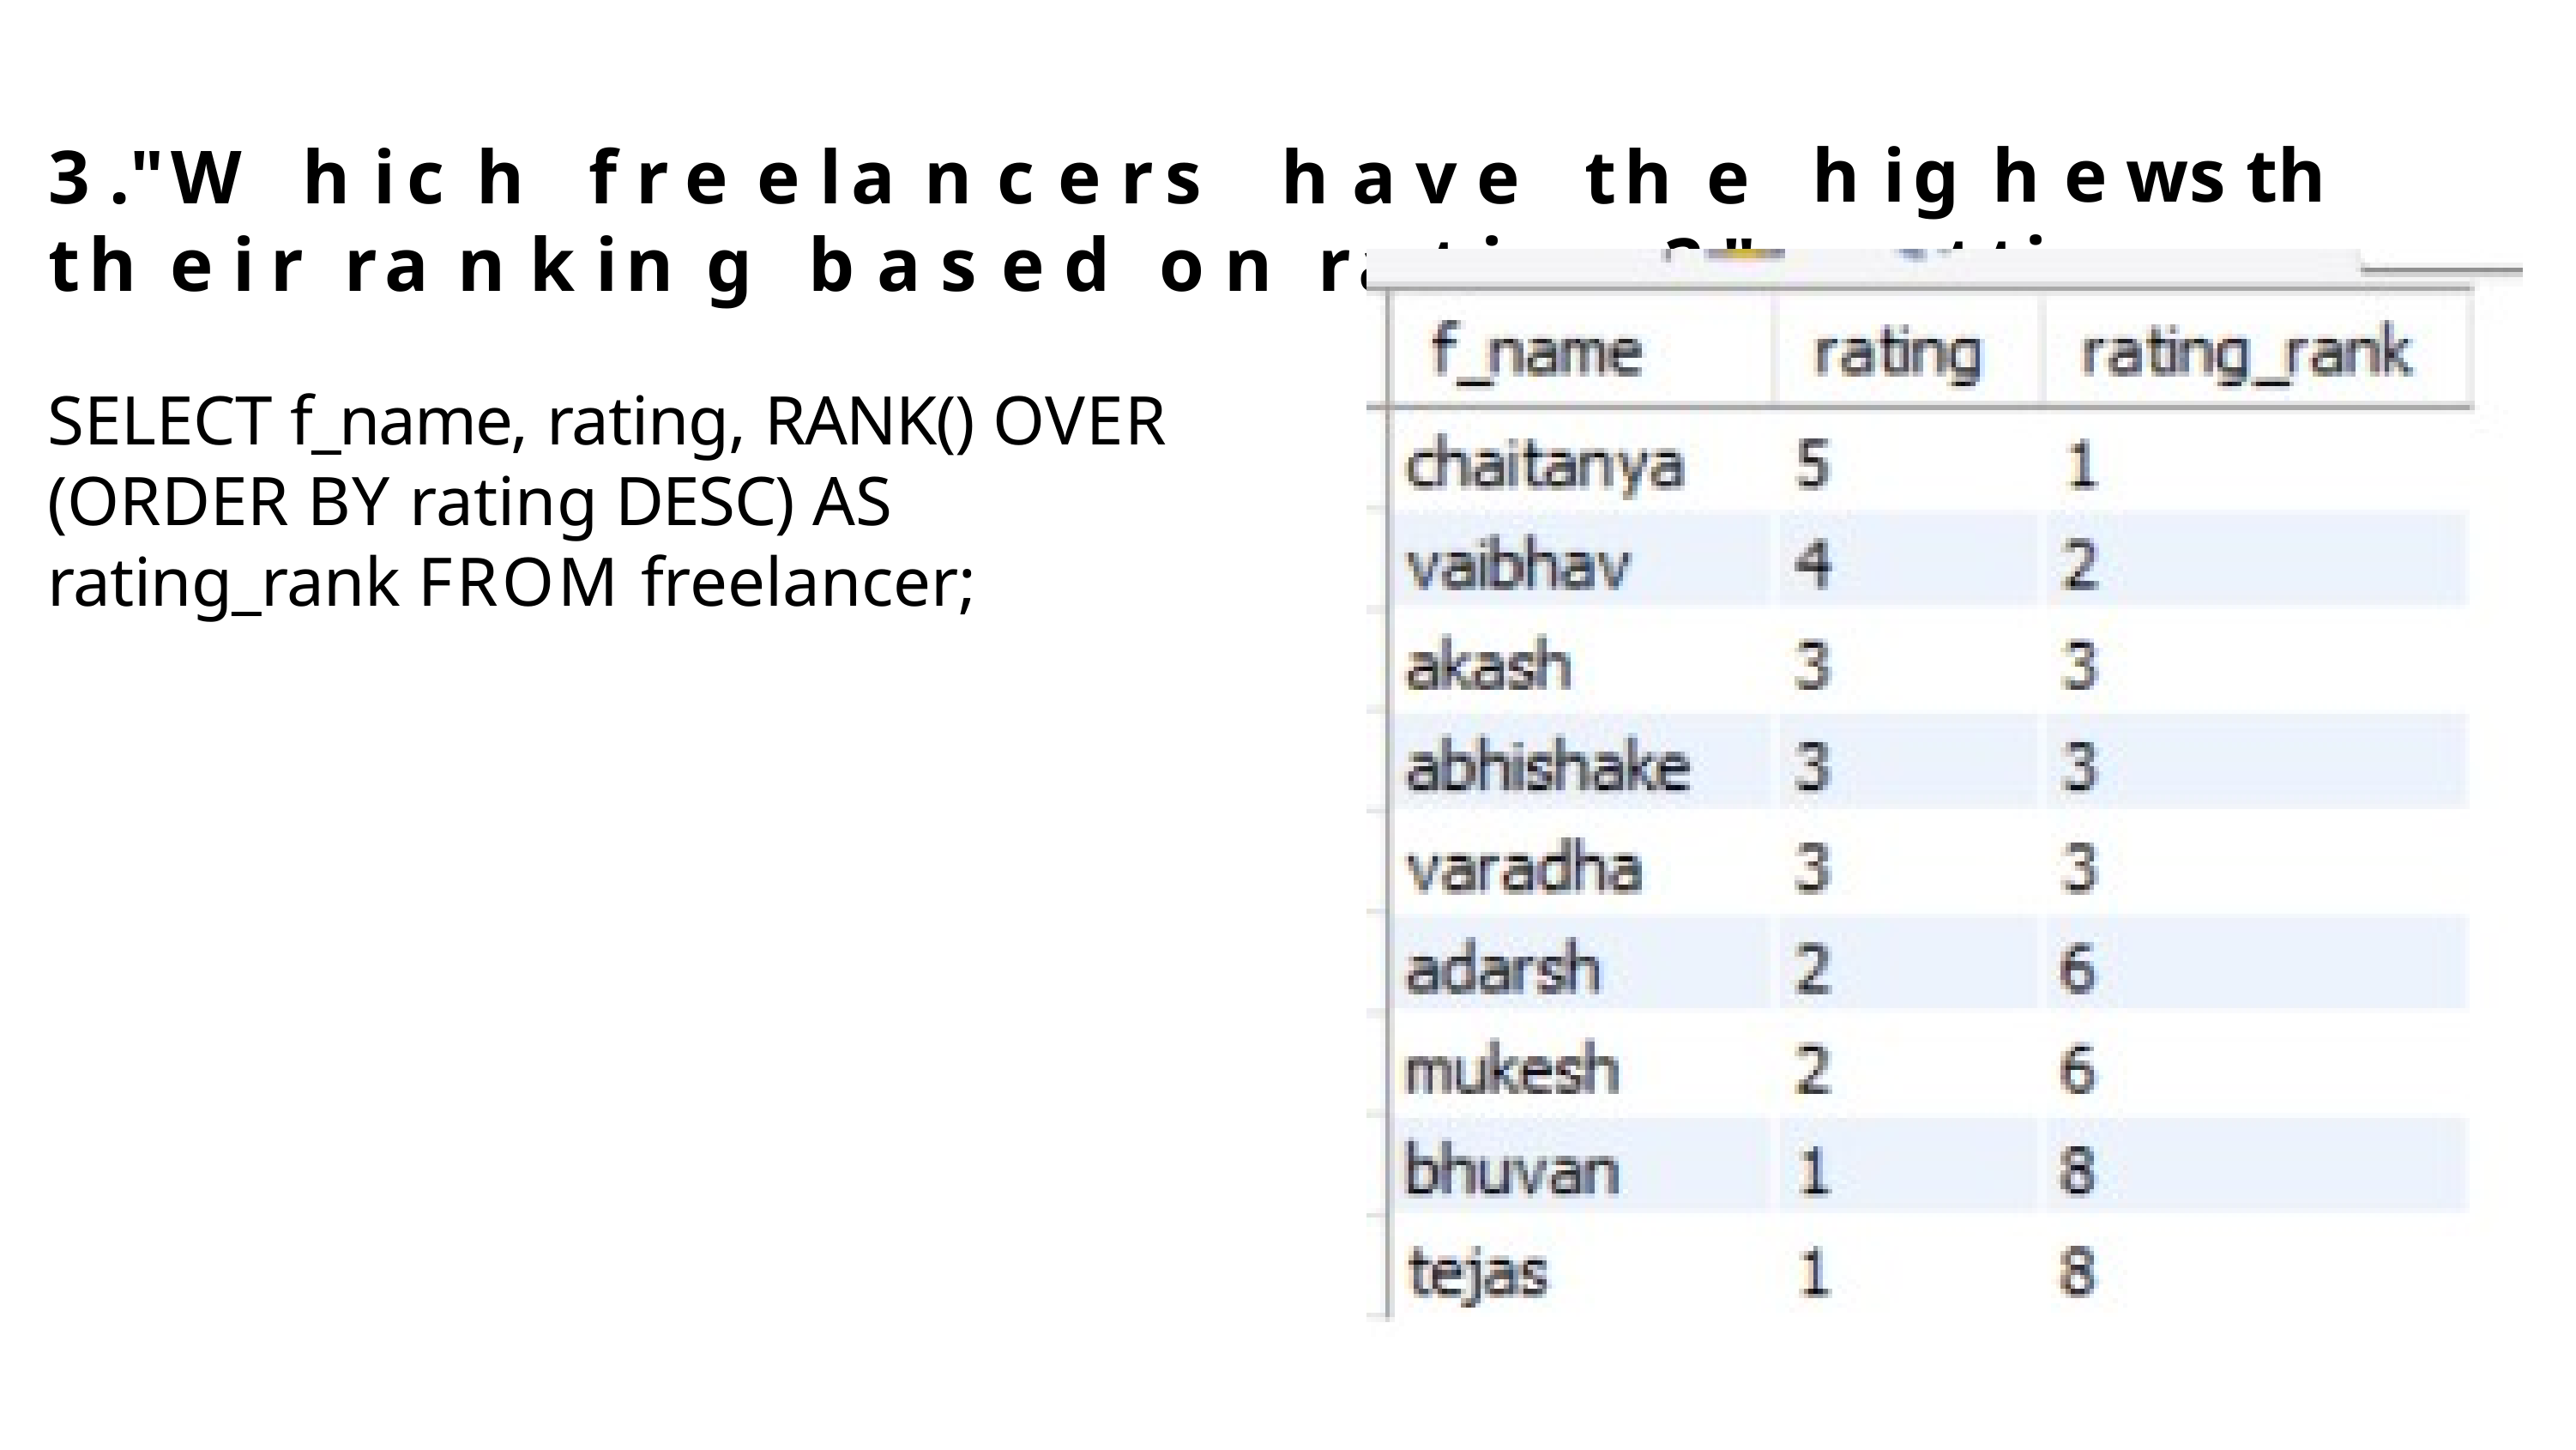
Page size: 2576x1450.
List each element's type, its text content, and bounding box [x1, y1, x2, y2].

title h ig h e ws th raattisn [1810, 127, 2537, 372]
text_box 3 ."W h ic h fre e la n c e rs h a v e th e th e ir ra n k in g b a s e d o n ra tin g ? " [46, 127, 1777, 306]
picture [1366, 249, 2523, 1337]
text_box SELECT f_name, rating, RANK() OVER (ORDER BY rating DESC) AS rating_rank FROM freelancer; [45, 376, 1295, 619]
